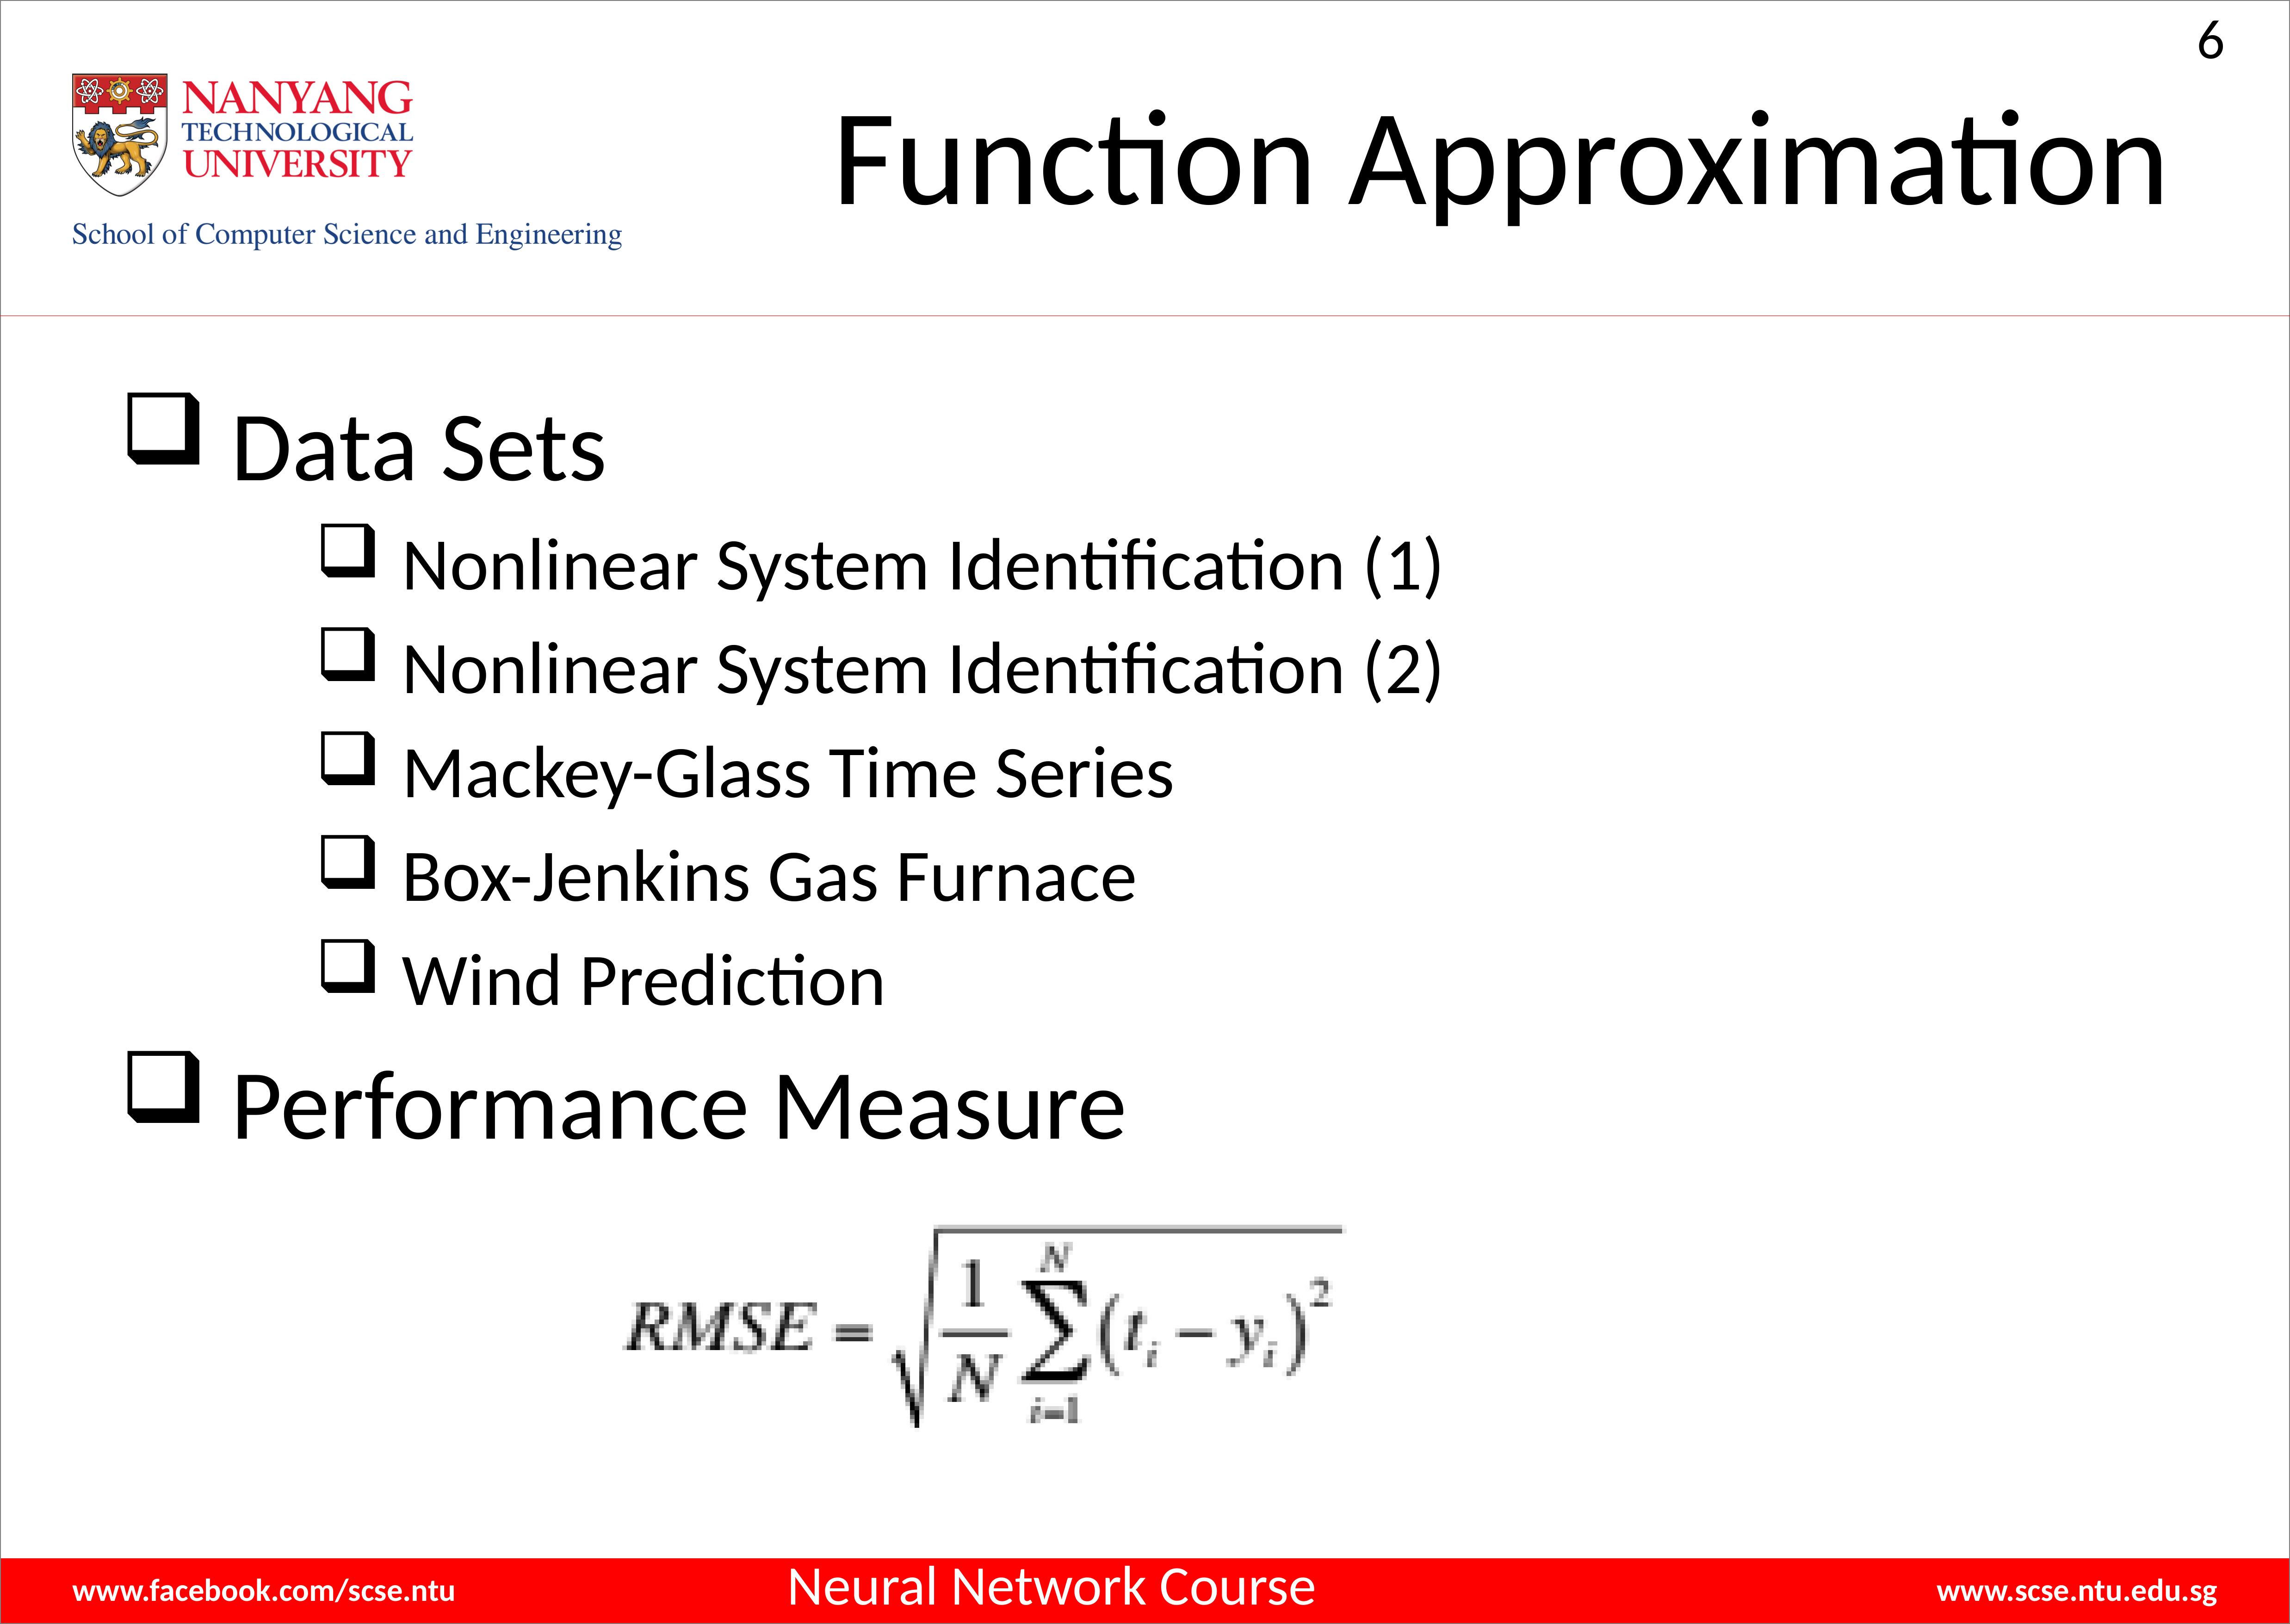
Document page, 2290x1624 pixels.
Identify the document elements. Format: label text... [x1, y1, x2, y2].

picture [72, 74, 114, 250]
footer Neural Network Course [782, 1546, 1508, 1622]
slide_number 6 [2191, 0, 2290, 87]
list Data Sets Nonlinear System Identification (1) Nonlinear System Identification (2) Mackey-Glass Time Series Box-Jenkins Gas Furnace Wind Prediction Performance Measure [114, 378, 2176, 1451]
title Function Approximation [114, 65, 2176, 336]
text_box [613, 1216, 1348, 1432]
